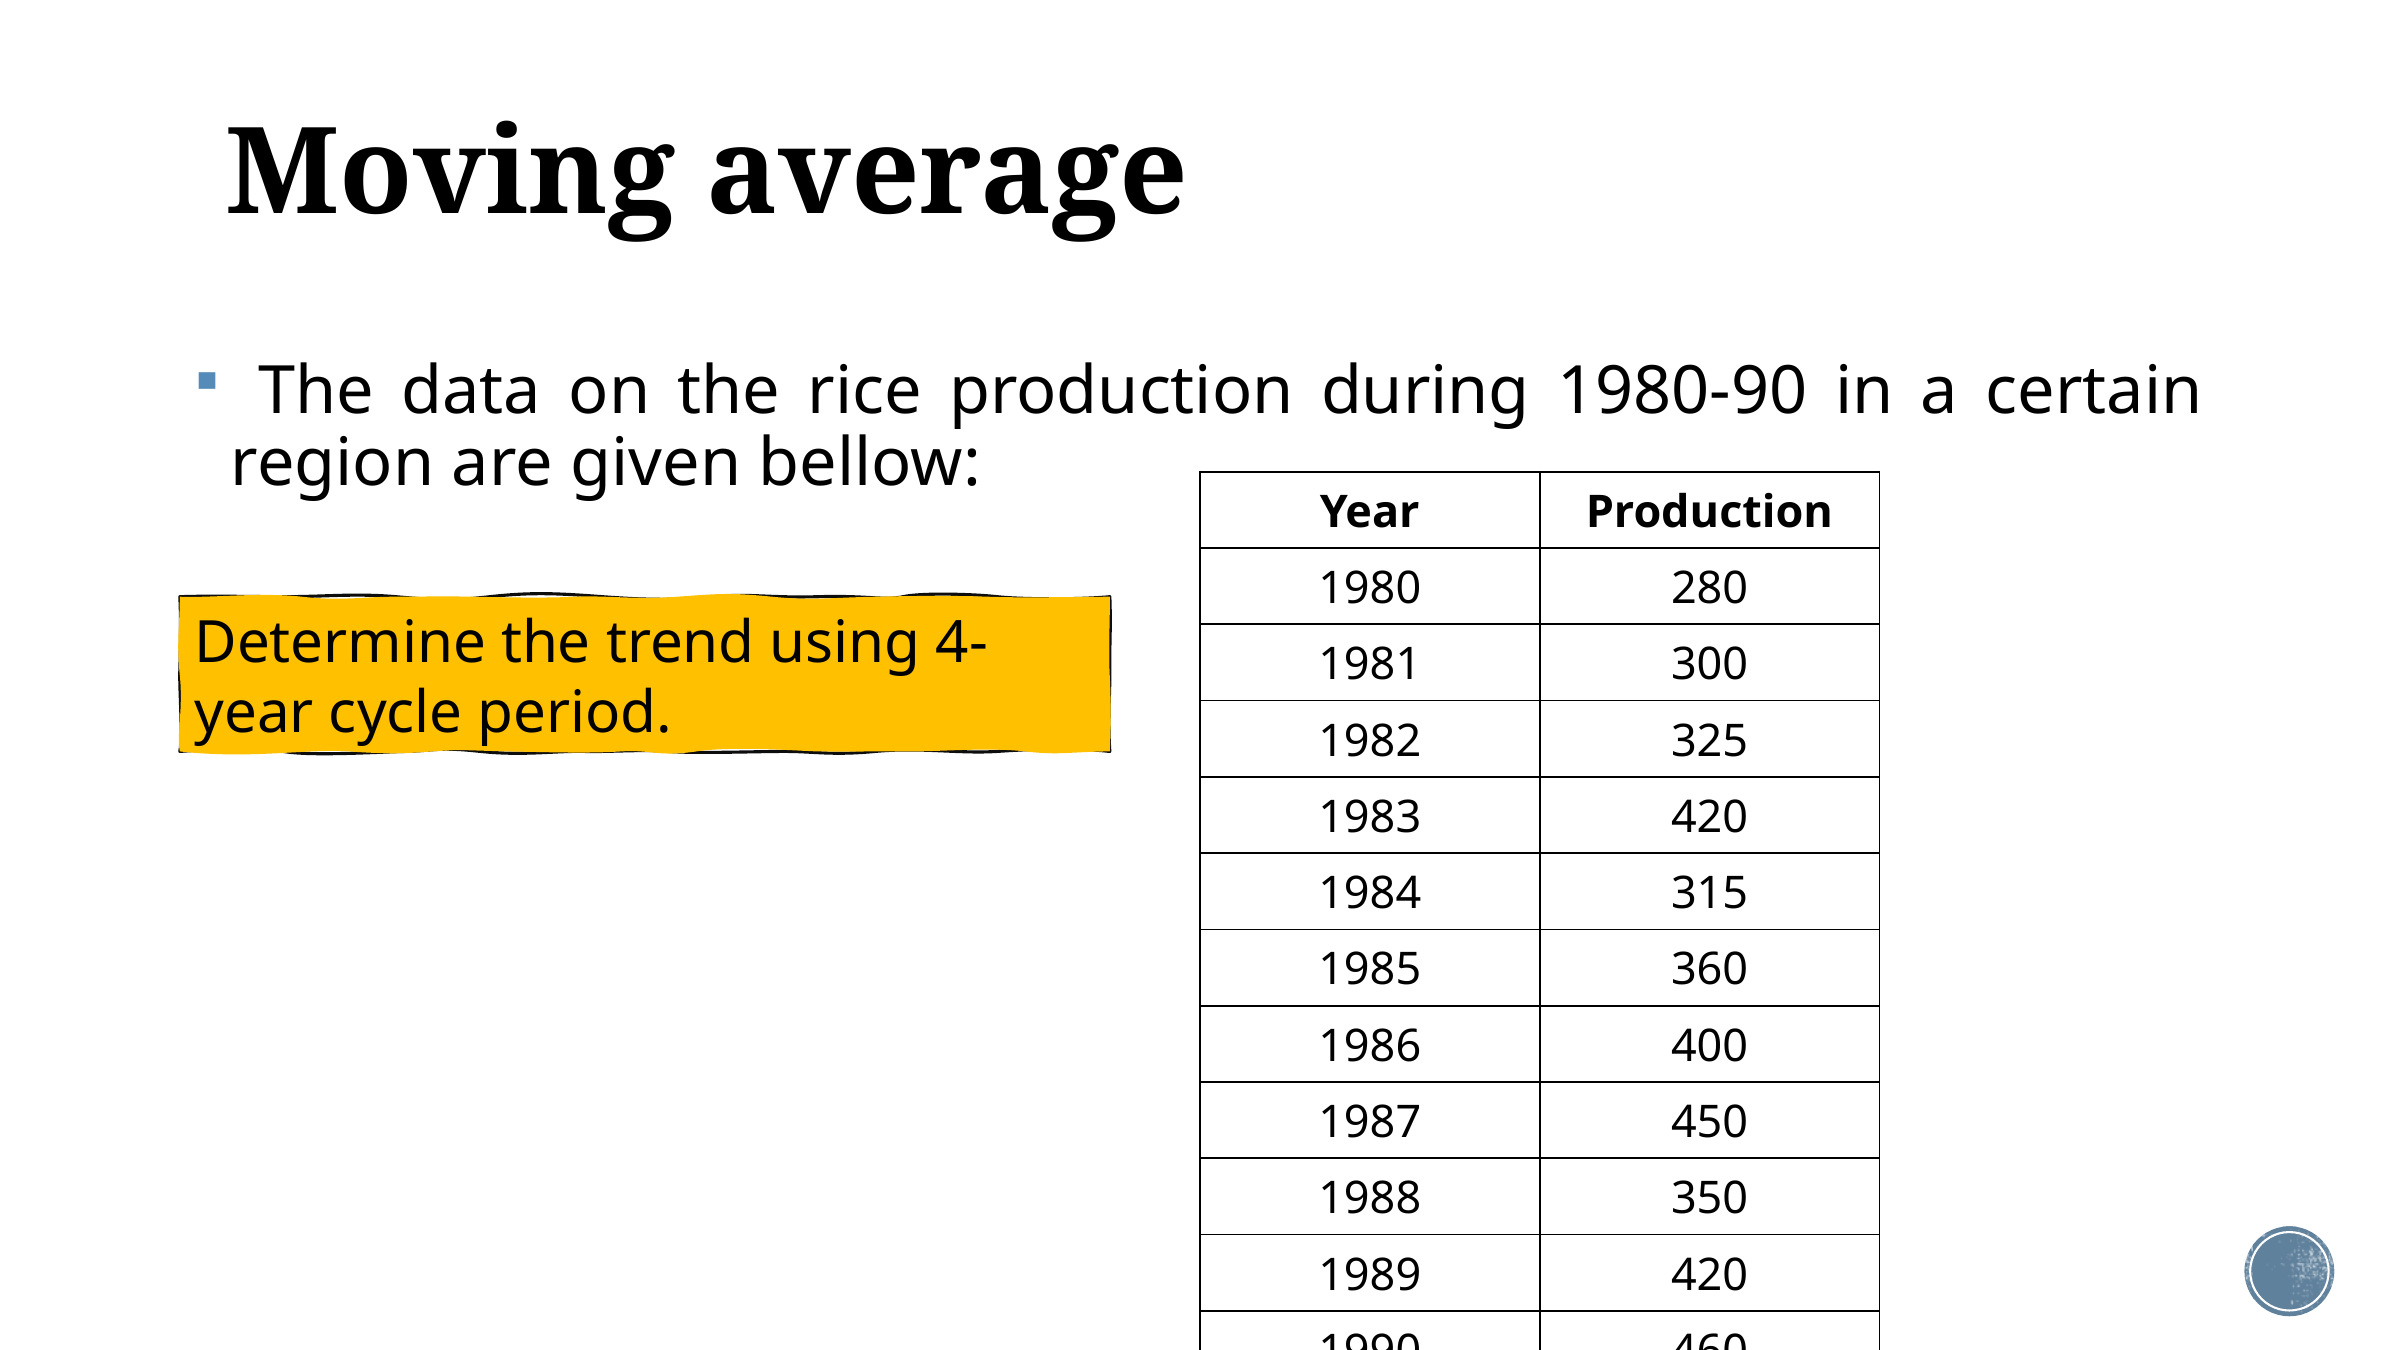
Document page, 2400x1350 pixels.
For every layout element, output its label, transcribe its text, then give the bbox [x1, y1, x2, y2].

table_cell 1983 [1201, 778, 1539, 852]
table_cell 1990 [1201, 1312, 1539, 1350]
table_cell 1982 [1201, 701, 1539, 776]
table_cell 315 [1541, 854, 1879, 929]
table_cell 420 [1541, 1235, 1879, 1310]
table_cell 1986 [1201, 1007, 1539, 1081]
title Moving average [210, 16, 2191, 333]
table_cell 1981 [1201, 625, 1539, 700]
table_cell 450 [1541, 1083, 1879, 1157]
table_cell 1989 [1201, 1235, 1539, 1310]
list The data on the rice production during 1980-90 in a certain region are given bellow: [179, 348, 2220, 1168]
table_cell 280 [1541, 549, 1879, 623]
table_cell 1987 [1201, 1083, 1539, 1157]
table_cell 300 [1541, 625, 1879, 700]
table_cell 400 [1541, 1007, 1879, 1081]
table_cell 460 [1541, 1312, 1879, 1350]
table_cell 350 [1541, 1159, 1879, 1234]
table_cell 1984 [1201, 854, 1539, 929]
table_cell 420 [1541, 778, 1879, 852]
text_box Determine the trend using 4-year cycle period. [178, 593, 1111, 755]
table_cell 360 [1541, 930, 1879, 1005]
table_cell 325 [1541, 701, 1879, 776]
table_cell 1988 [1201, 1159, 1539, 1234]
table_cell 1985 [1201, 930, 1539, 1005]
table_cell 1980 [1201, 549, 1539, 623]
table_header Production [1541, 473, 1879, 547]
table_header Year [1201, 473, 1539, 547]
